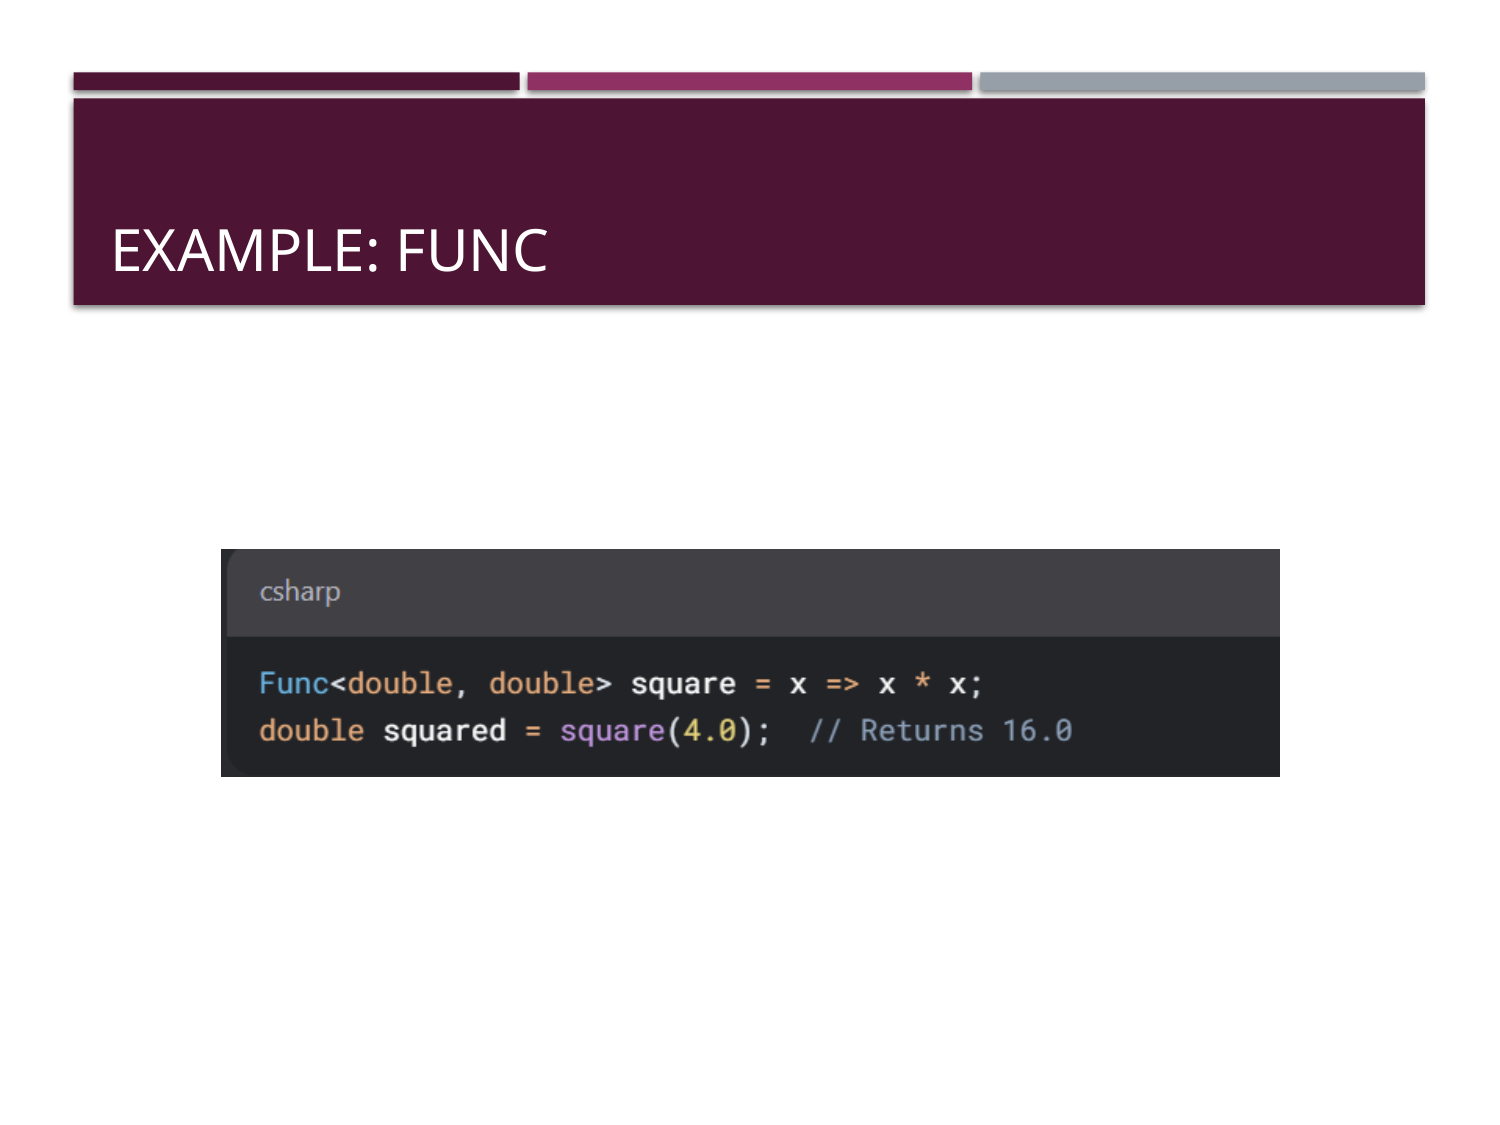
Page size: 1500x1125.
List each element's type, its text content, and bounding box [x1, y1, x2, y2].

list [221, 549, 1281, 778]
title Example: Func [95, 112, 1406, 291]
